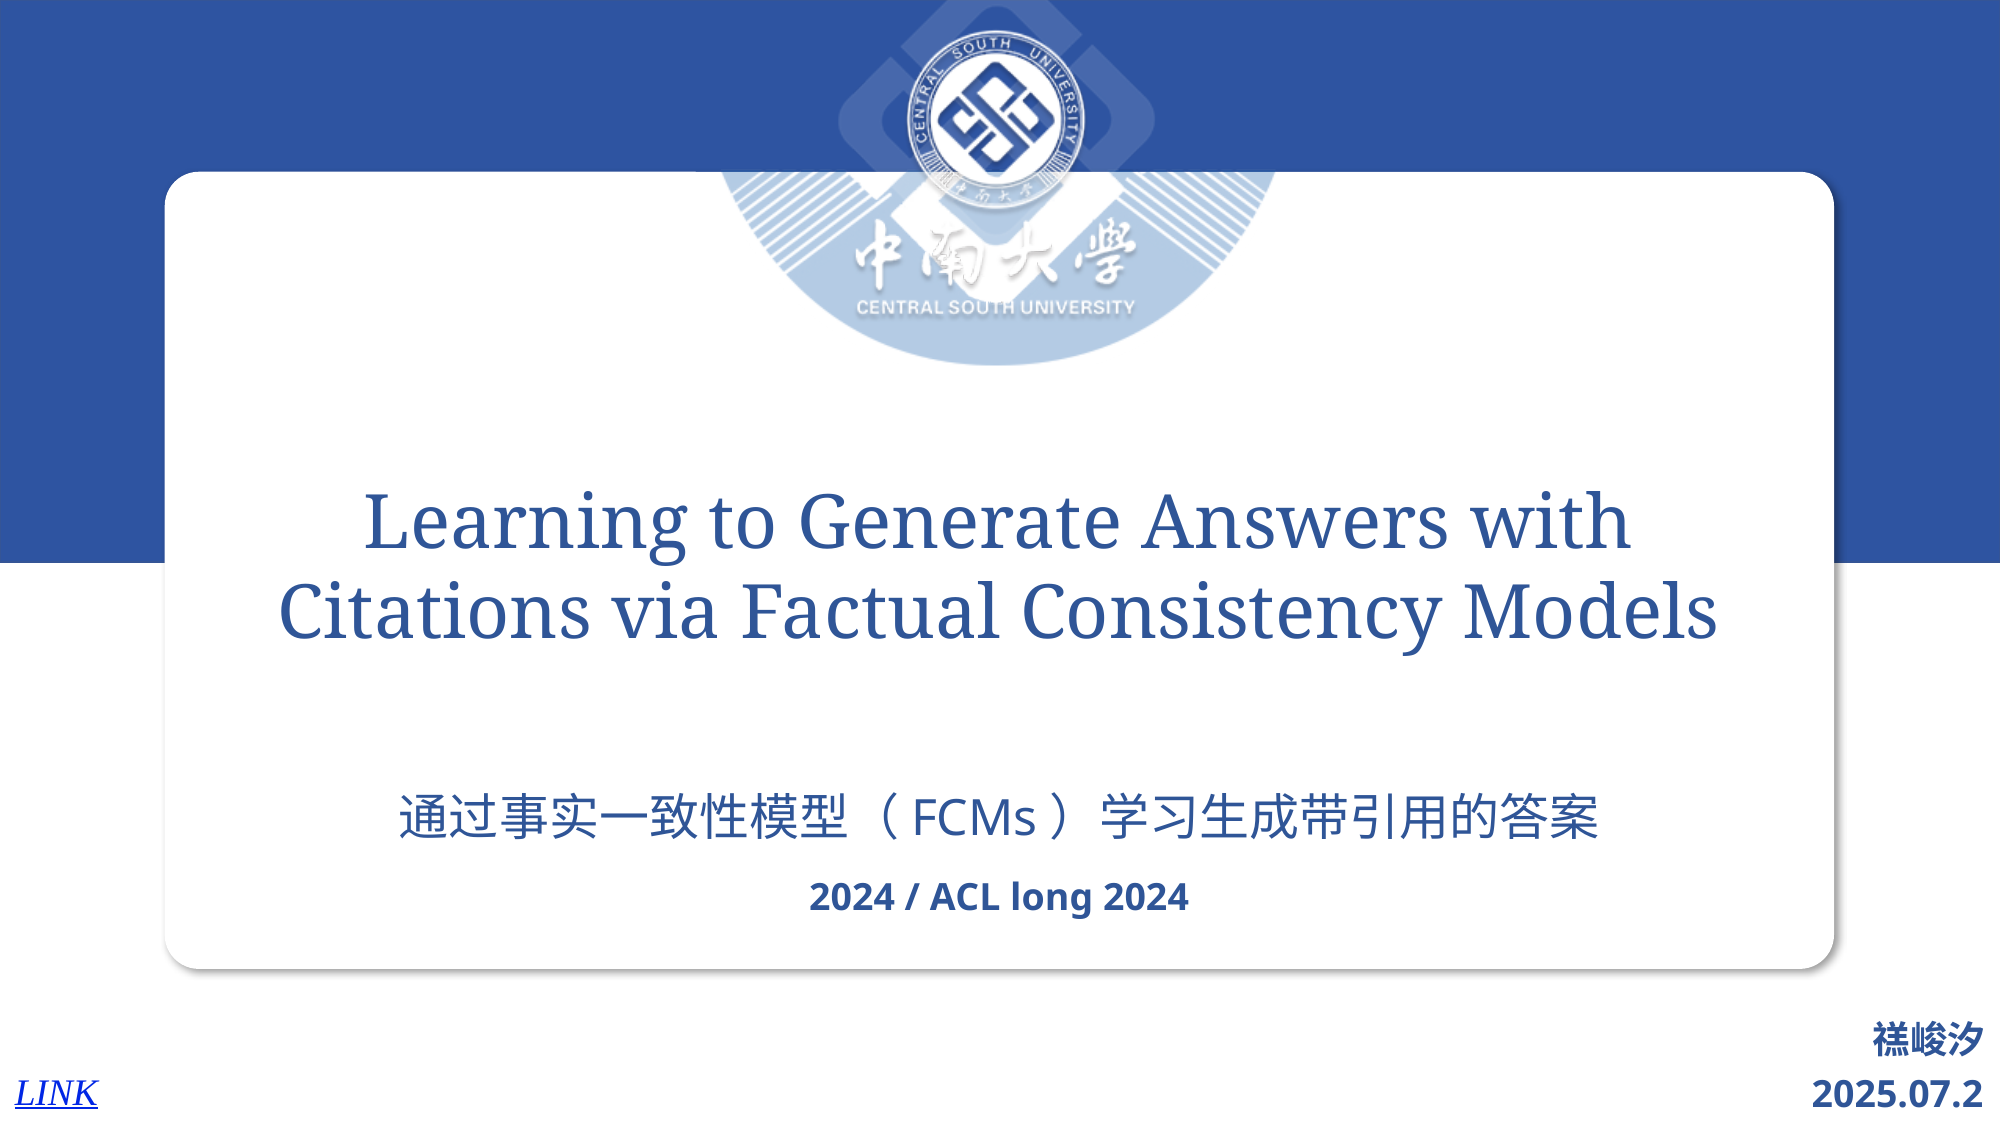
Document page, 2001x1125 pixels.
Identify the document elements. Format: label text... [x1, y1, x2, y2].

picture [721, 0, 1279, 381]
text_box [1727, 1001, 2000, 1125]
text_box Improving In-context Learning of Multilingual Generative Language Models with Cross-lingual Alignment [163, 170, 1836, 970]
text_box 通过事实一致性模型（FCMs）学习生成带引用的答案 [227, 769, 1771, 854]
text_box LINK [0, 1053, 135, 1125]
text_box [1279, 0, 2000, 563]
text_box 2024 / ACL long 2024 [360, 858, 1639, 926]
text_box Learning to Generate Answers with Citations via Factual Consistency Models [207, 466, 1792, 662]
text_box [0, 0, 721, 563]
